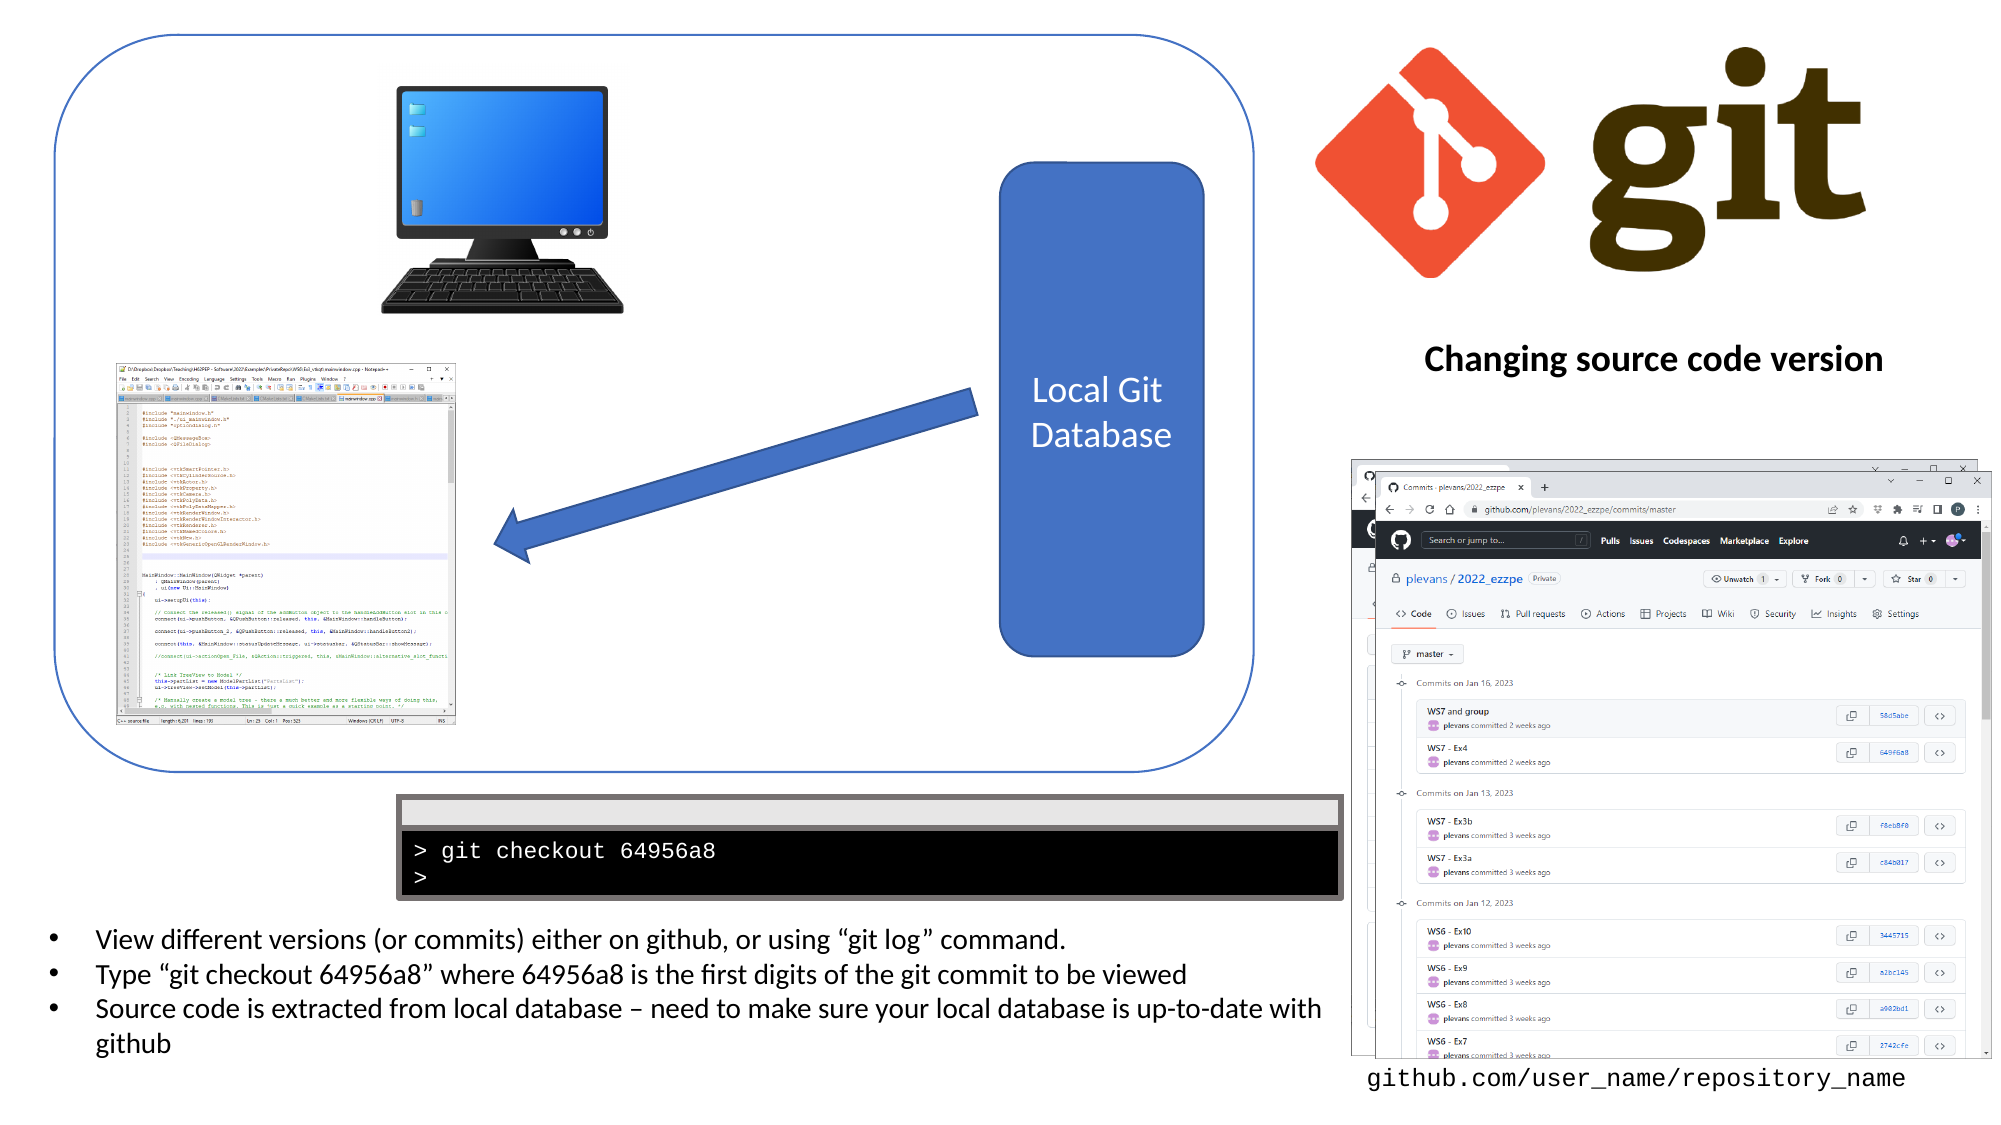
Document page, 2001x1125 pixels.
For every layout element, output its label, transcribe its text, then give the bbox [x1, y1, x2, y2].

text_box github.com/user_name/repository_name [1375, 1059, 1978, 1099]
text_box Changing source code version [1351, 326, 1957, 386]
picture [116, 363, 456, 725]
text_box [493, 387, 979, 565]
picture [1315, 47, 1866, 278]
text_box View different versions (or commits) either on github, or using “git log” command. Type “git checkout 64956a8” where 64956a8 is the first digits of the git commit to be viewed Source code is extracted from local database – need to make sure your local database is up-to-date with github [33, 912, 1375, 1103]
picture [377, 63, 630, 316]
text_box Local Git Database [998, 161, 1205, 658]
picture [1351, 459, 1992, 1059]
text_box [398, 796, 1342, 899]
text_box [53, 33, 1255, 774]
